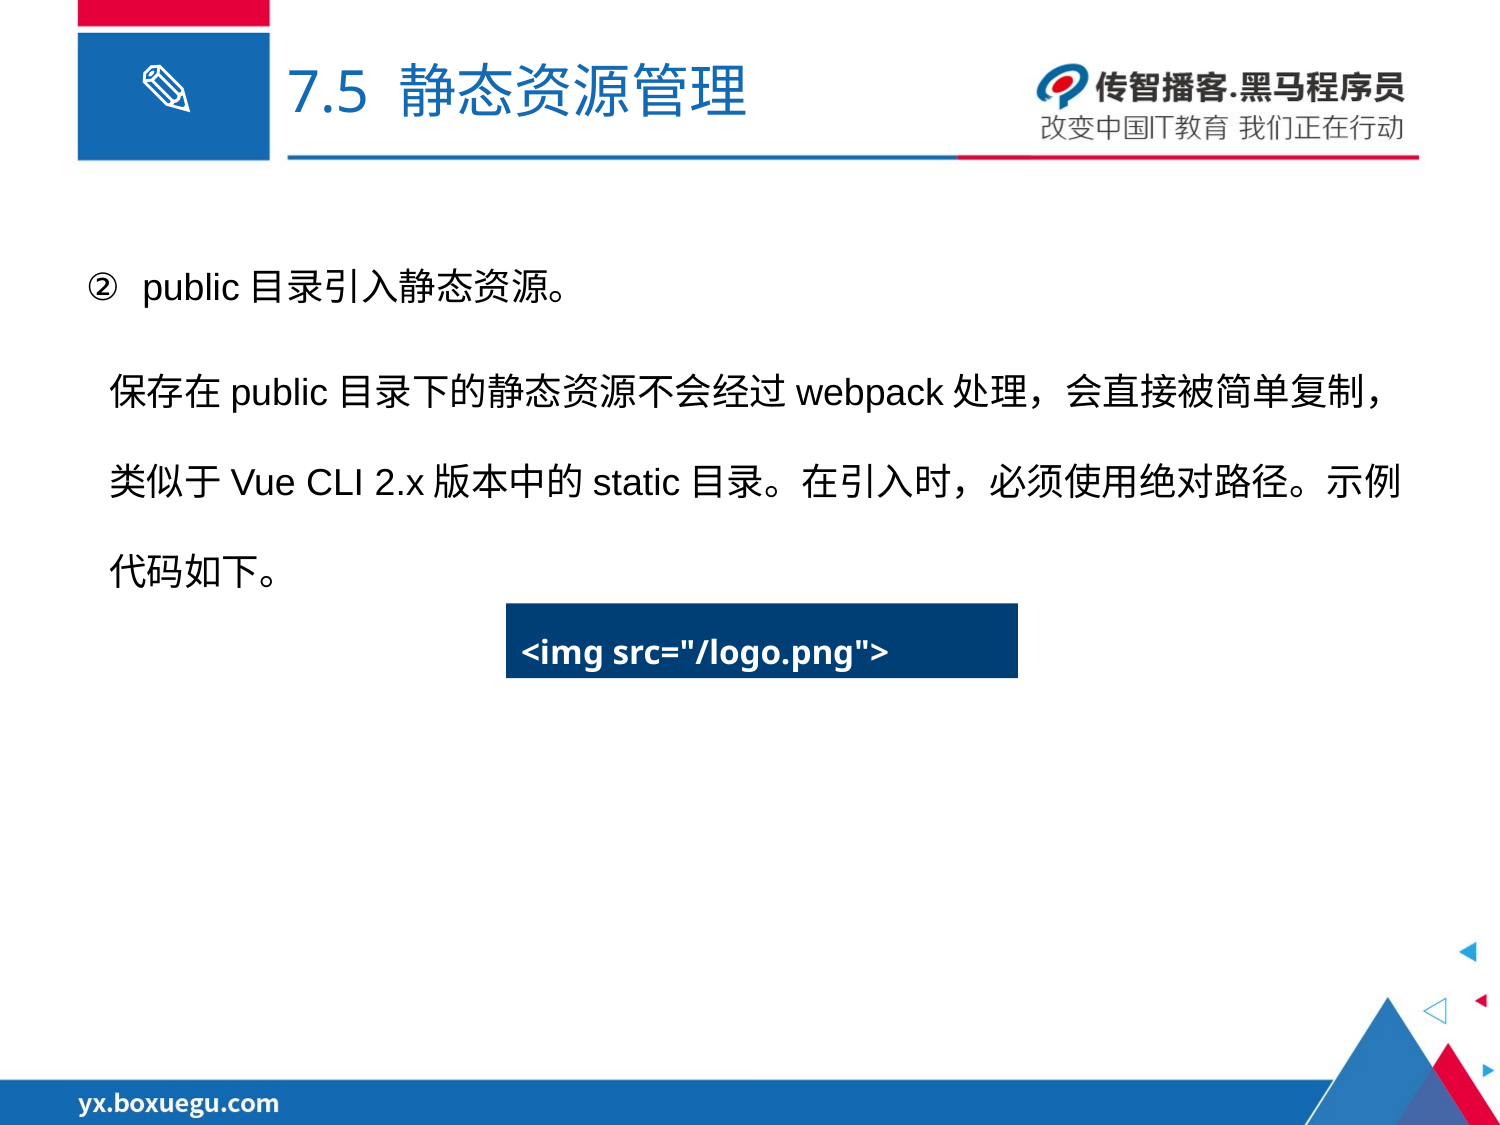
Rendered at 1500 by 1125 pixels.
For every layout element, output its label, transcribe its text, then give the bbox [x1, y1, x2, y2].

text_box public目录引入静态资源。 [71, 210, 1453, 315]
picture [0, 0, 1500, 1125]
text_box <img src="/logo.png"> [506, 603, 1018, 679]
text_box 保存在public目录下的静态资源不会经过webpack处理，会直接被简单复制，类似于Vue CLI 2.x版本中的static目录。在引入时，必须使用绝对路径。示例代码如下。 [94, 315, 1453, 601]
title 7.5 静态资源管理 [271, 25, 1046, 153]
